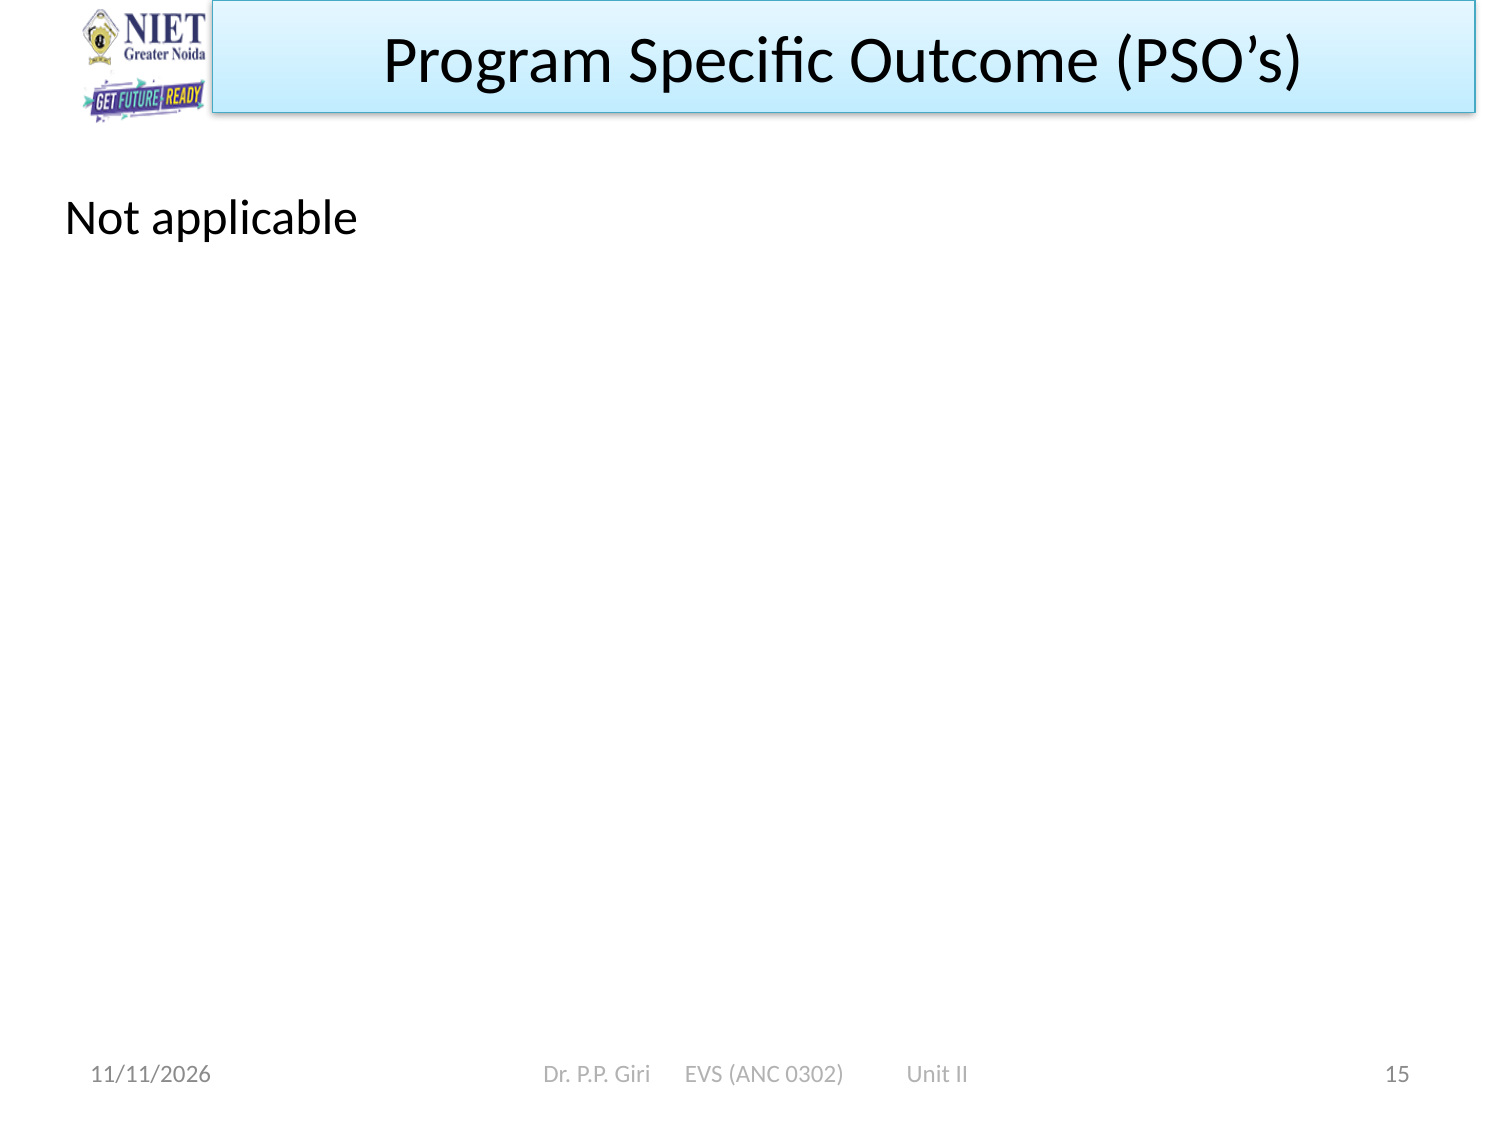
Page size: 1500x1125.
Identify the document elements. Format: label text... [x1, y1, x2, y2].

text_box Program Specific Outcome (PSO’s) [235, 0, 1476, 113]
footer Dr. P.P. Giri EVS (ANC 0302) Unit II [450, 1042, 1063, 1103]
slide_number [75, 1042, 425, 1103]
slide_number 15 [1074, 1042, 1425, 1103]
text_box Not applicable [49, 177, 1475, 253]
picture [54, 0, 234, 133]
